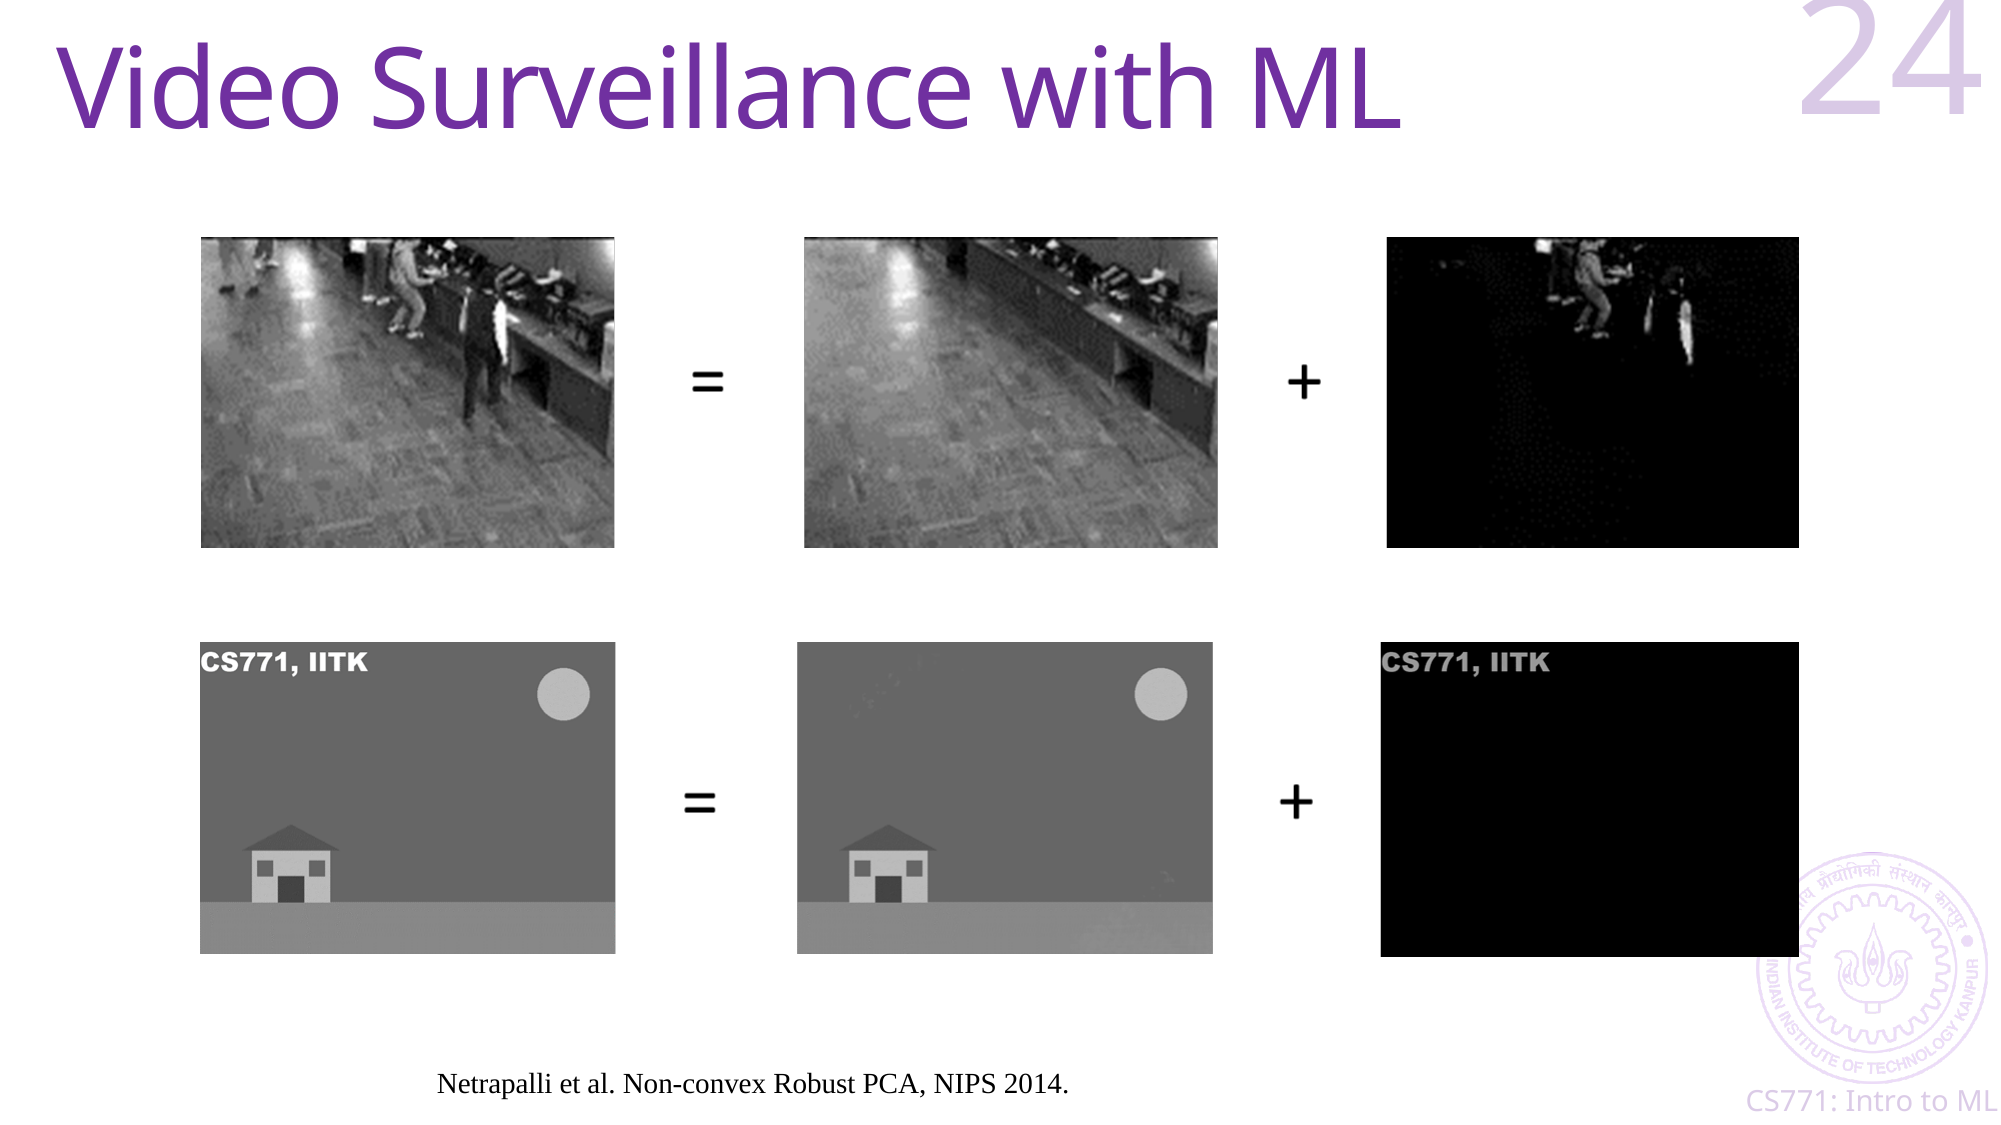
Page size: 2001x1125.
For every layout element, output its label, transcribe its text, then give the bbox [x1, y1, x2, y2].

footer Netrapalli et al. Non-convex Robust PCA, NIPS 2014. [41, 1051, 1465, 1113]
picture [200, 642, 1800, 958]
title Video Surveillance with ML [41, 5, 1945, 183]
slide_number 24 [1520, 6, 2000, 183]
picture [201, 237, 1799, 549]
